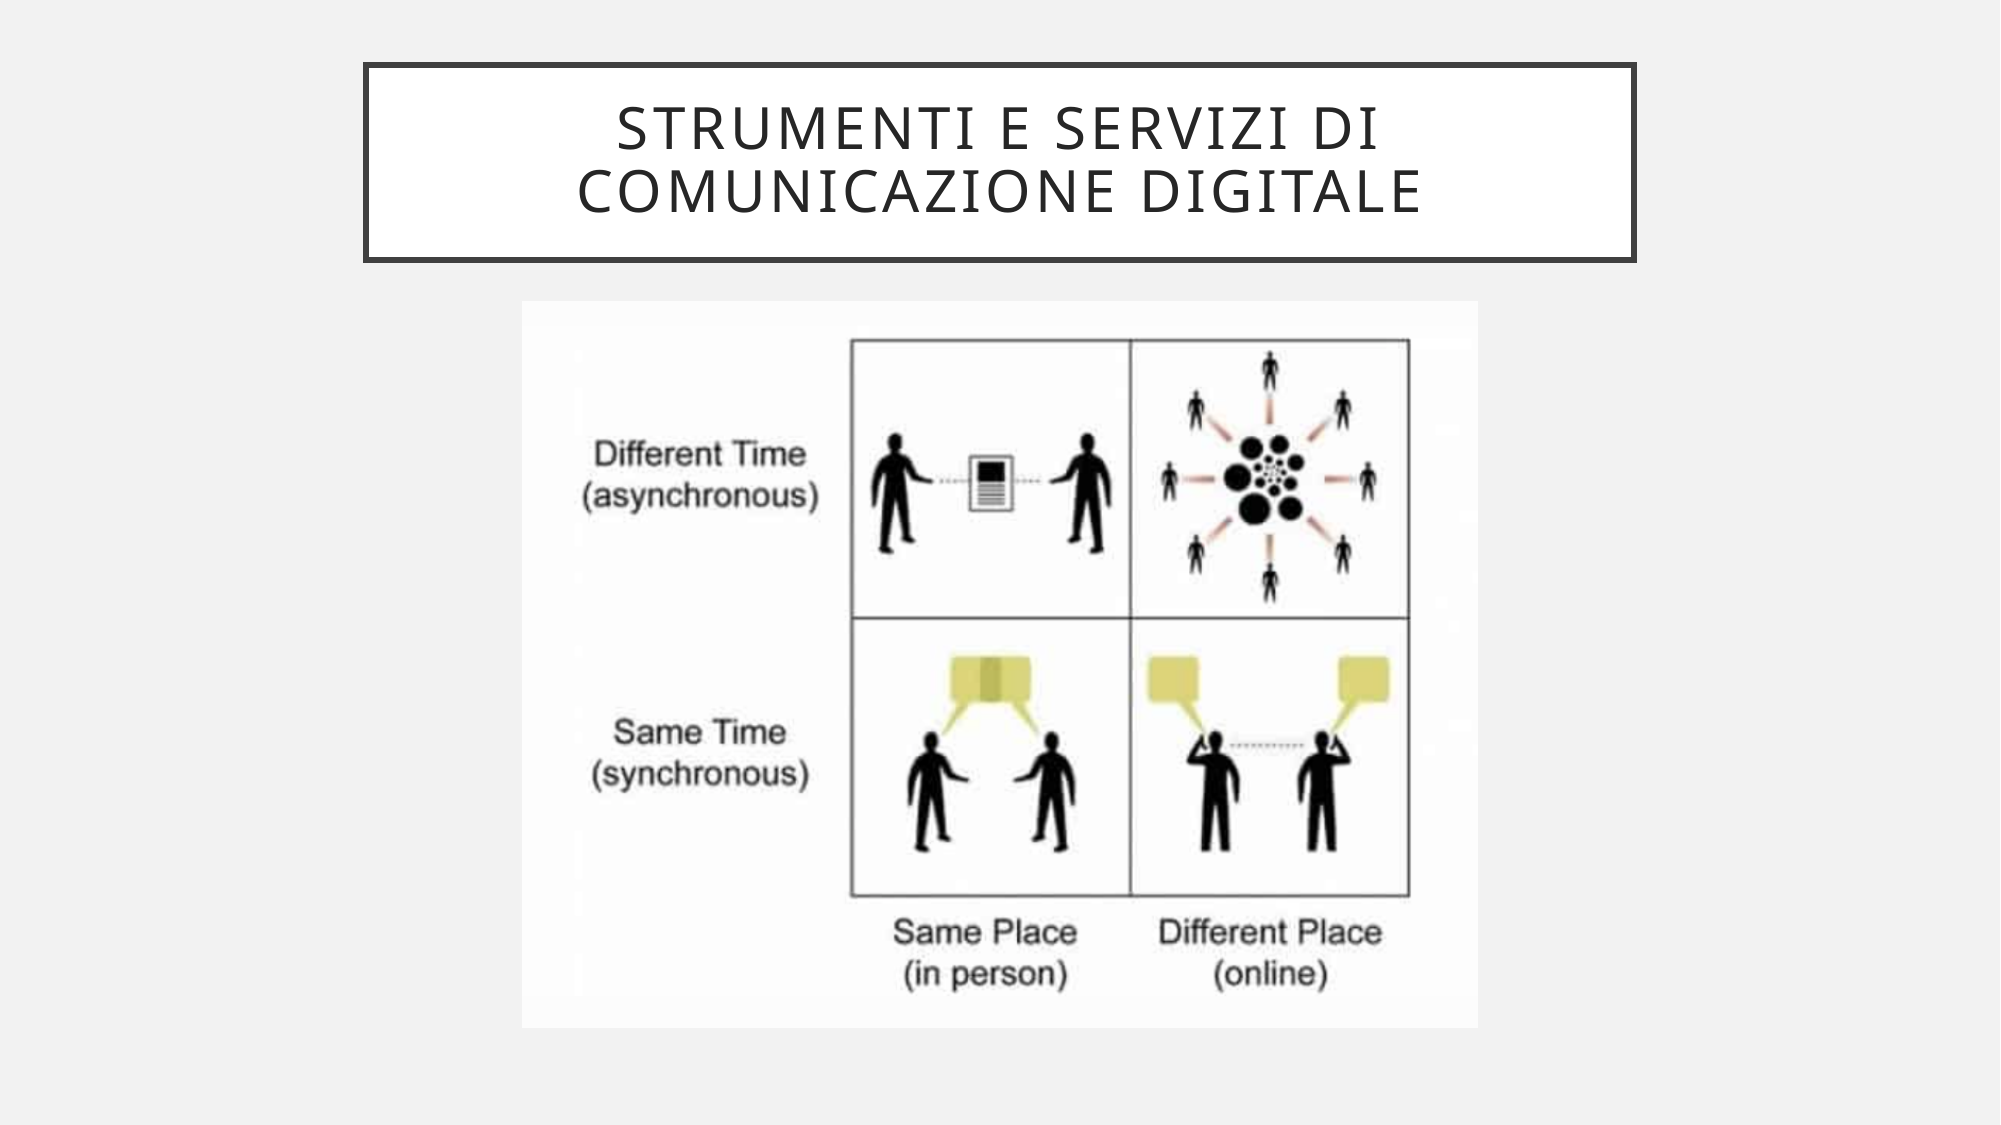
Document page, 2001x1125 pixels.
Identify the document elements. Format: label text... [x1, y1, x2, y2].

picture [522, 301, 1478, 1028]
title STRUMENTI E SERVIZI DI COMUNICAZIONE DIGITALE [363, 62, 1637, 263]
